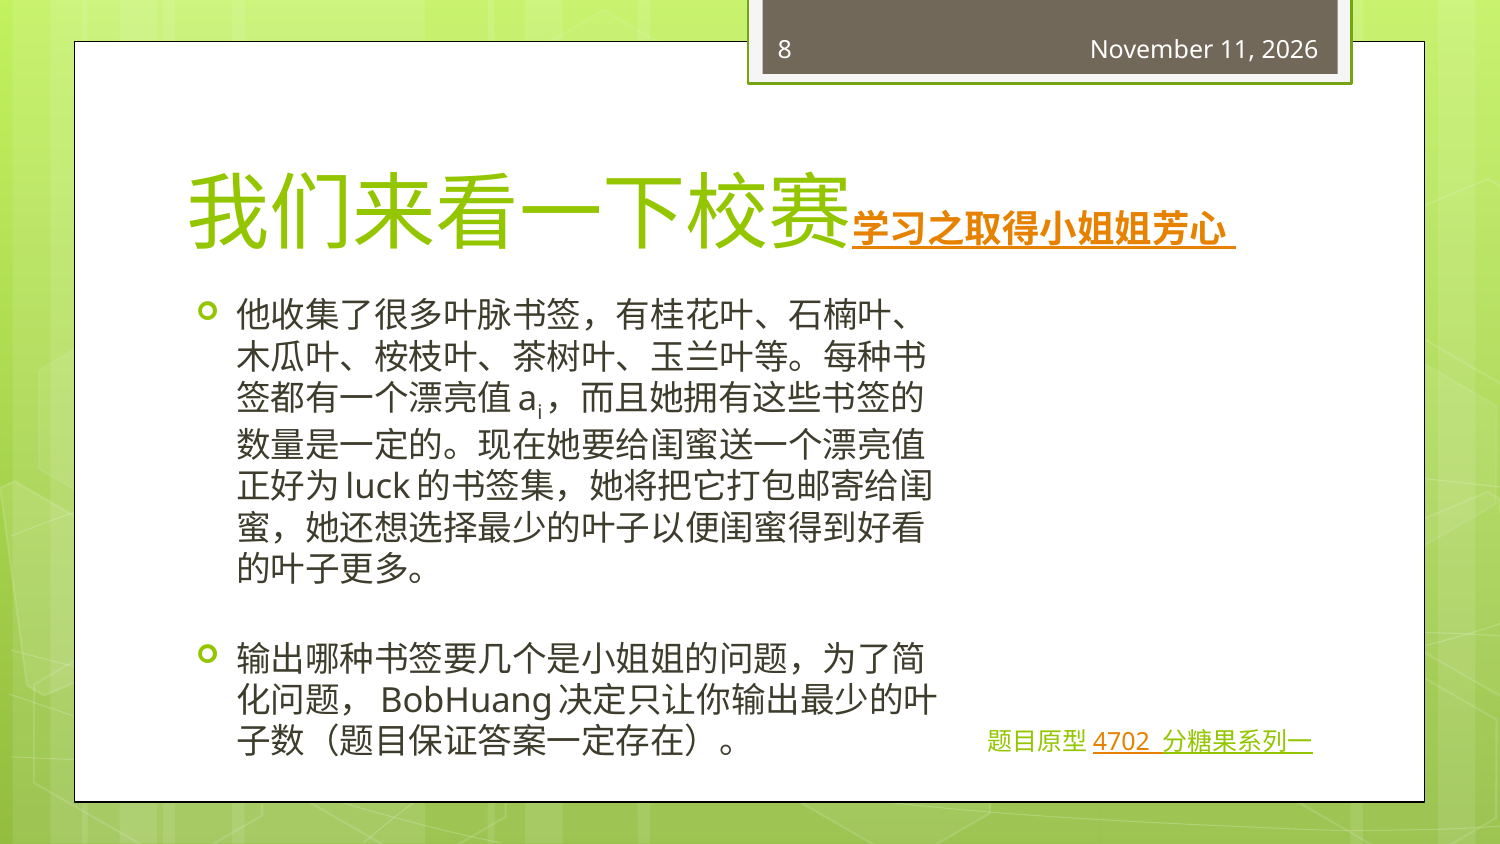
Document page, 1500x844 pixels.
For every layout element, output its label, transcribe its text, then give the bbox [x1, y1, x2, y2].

slide_number 8 [762, 27, 982, 73]
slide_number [983, 27, 1334, 73]
list 他收集了很多叶脉书签，有桂花叶、石楠叶、木瓜叶、桉枝叶、茶树叶、玉兰叶等。每种书签都有一个漂亮值ai，而且她拥有这些书签的数量是一定的。现在她要给闺蜜送一个漂亮值正好为luck的书签集，她将把它打包邮寄给闺蜜，她还想选择最少的叶子以便闺蜜得到好看的叶子更多。 输出哪种书签要几个是小姐姐的问题，为了简化问题，BobHuang决定只让你输出最少的叶子数（题目保证答案一定存在）。 [171, 285, 975, 777]
footer 题目原型4702 分糖果系列一 [761, 720, 1336, 765]
title 我们来看一下校赛学习之取得小姐姐芳心 [171, 126, 1324, 267]
